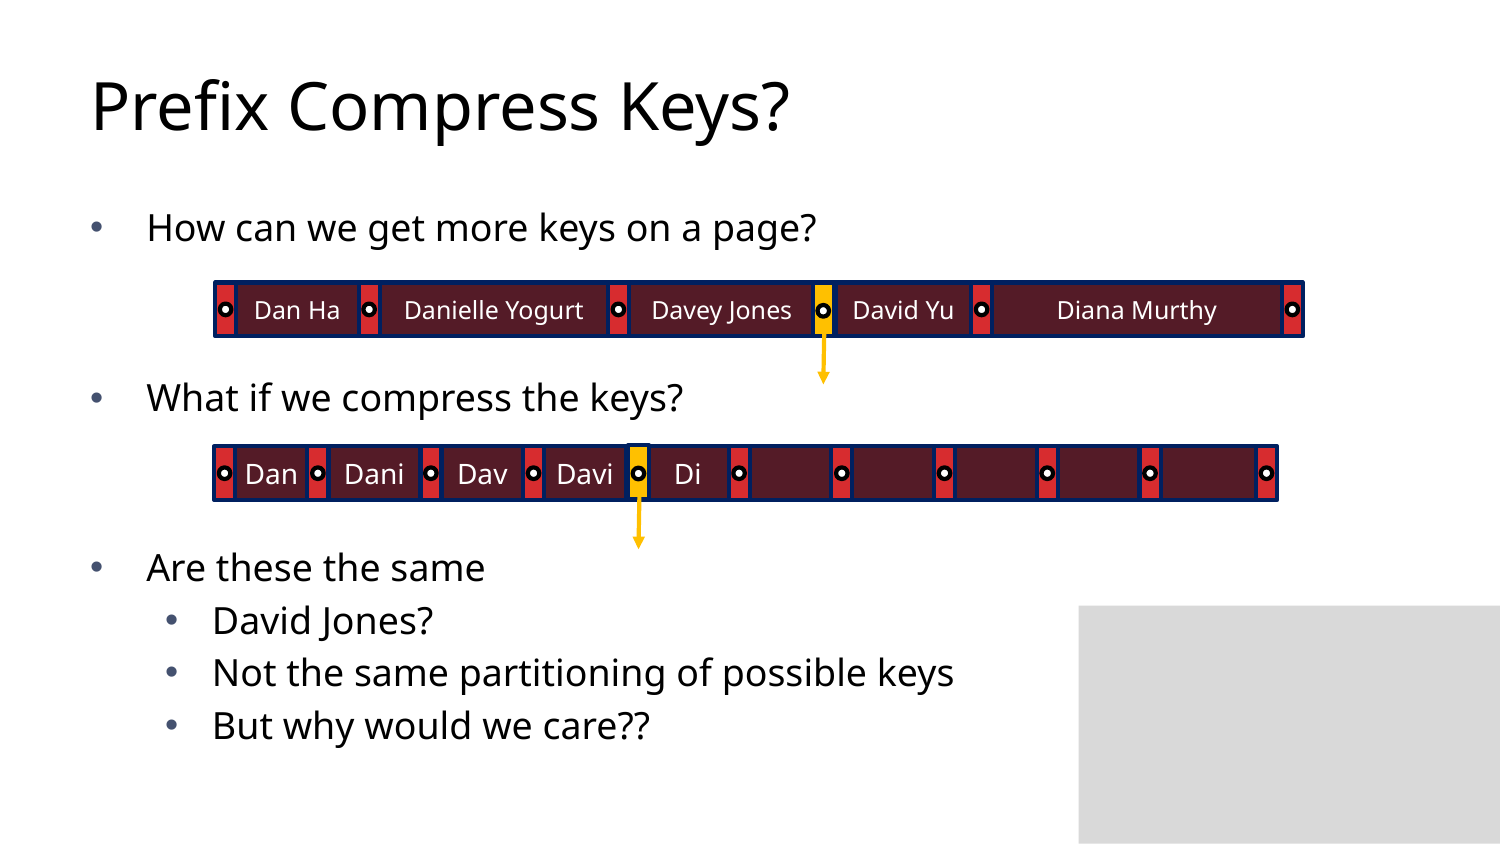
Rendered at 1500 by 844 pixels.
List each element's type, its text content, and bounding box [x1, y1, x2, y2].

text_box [214, 282, 1304, 337]
title Prefix Compress Keys? [75, 33, 1425, 175]
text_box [213, 446, 1278, 501]
list How can we get more keys on a page? What if we compress the keys? Are these the same David Jones? Not the same partitioning of possible keys But why would we care?? [75, 196, 1425, 754]
